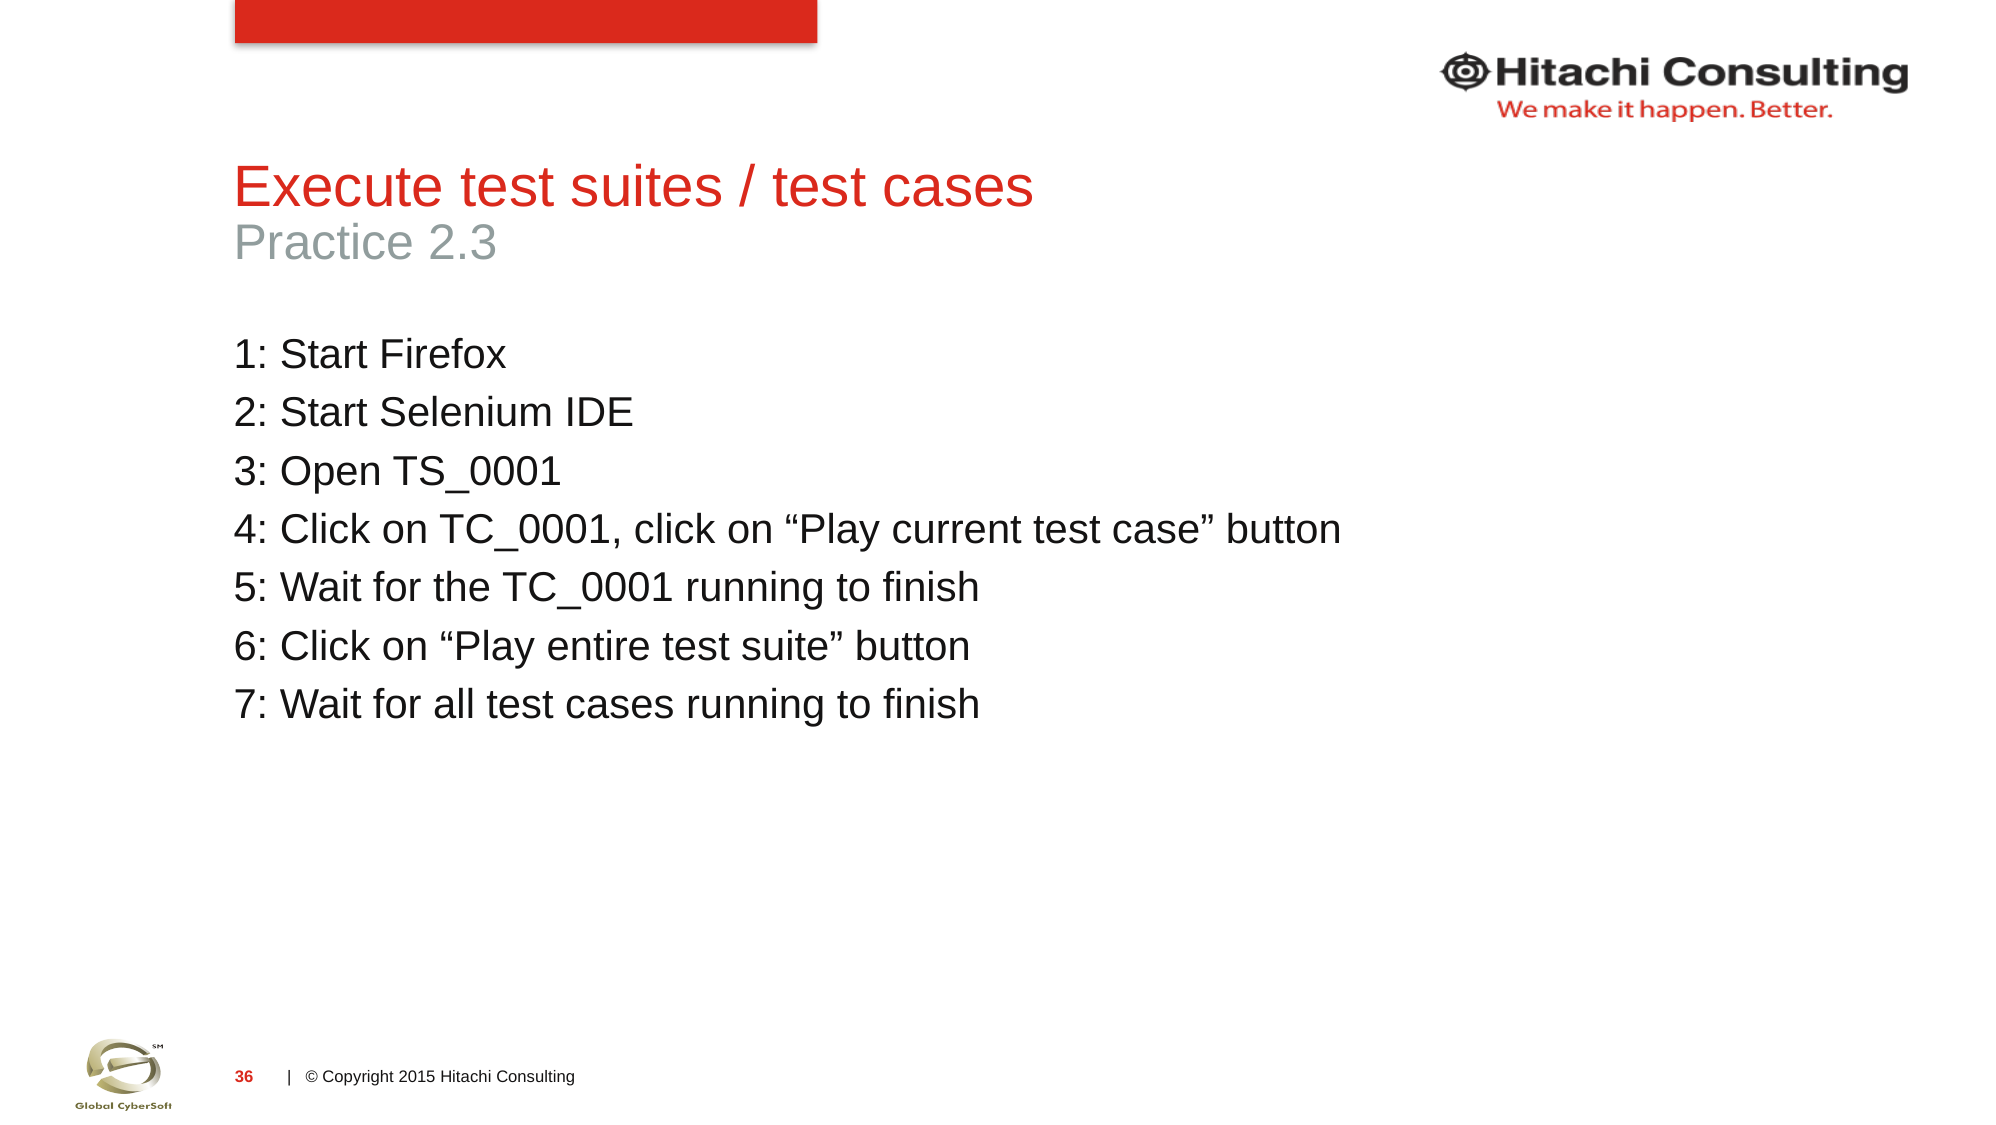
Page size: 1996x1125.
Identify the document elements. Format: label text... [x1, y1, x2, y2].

list 1: Start Firefox 2: Start Selenium IDE 3: Open TS_0001 4: Click on TC_0001, click on “Play current test case” button 5: Wait for the TC_0001 running to finish 6: Click on “Play entire test suite” button 7: Wait for all test cases running to finish [233, 326, 1896, 988]
title Execute test suites / test cases [233, 148, 1896, 224]
picture [1439, 51, 1908, 122]
picture [71, 1036, 174, 1113]
list Practice 2.3 [233, 225, 1896, 291]
